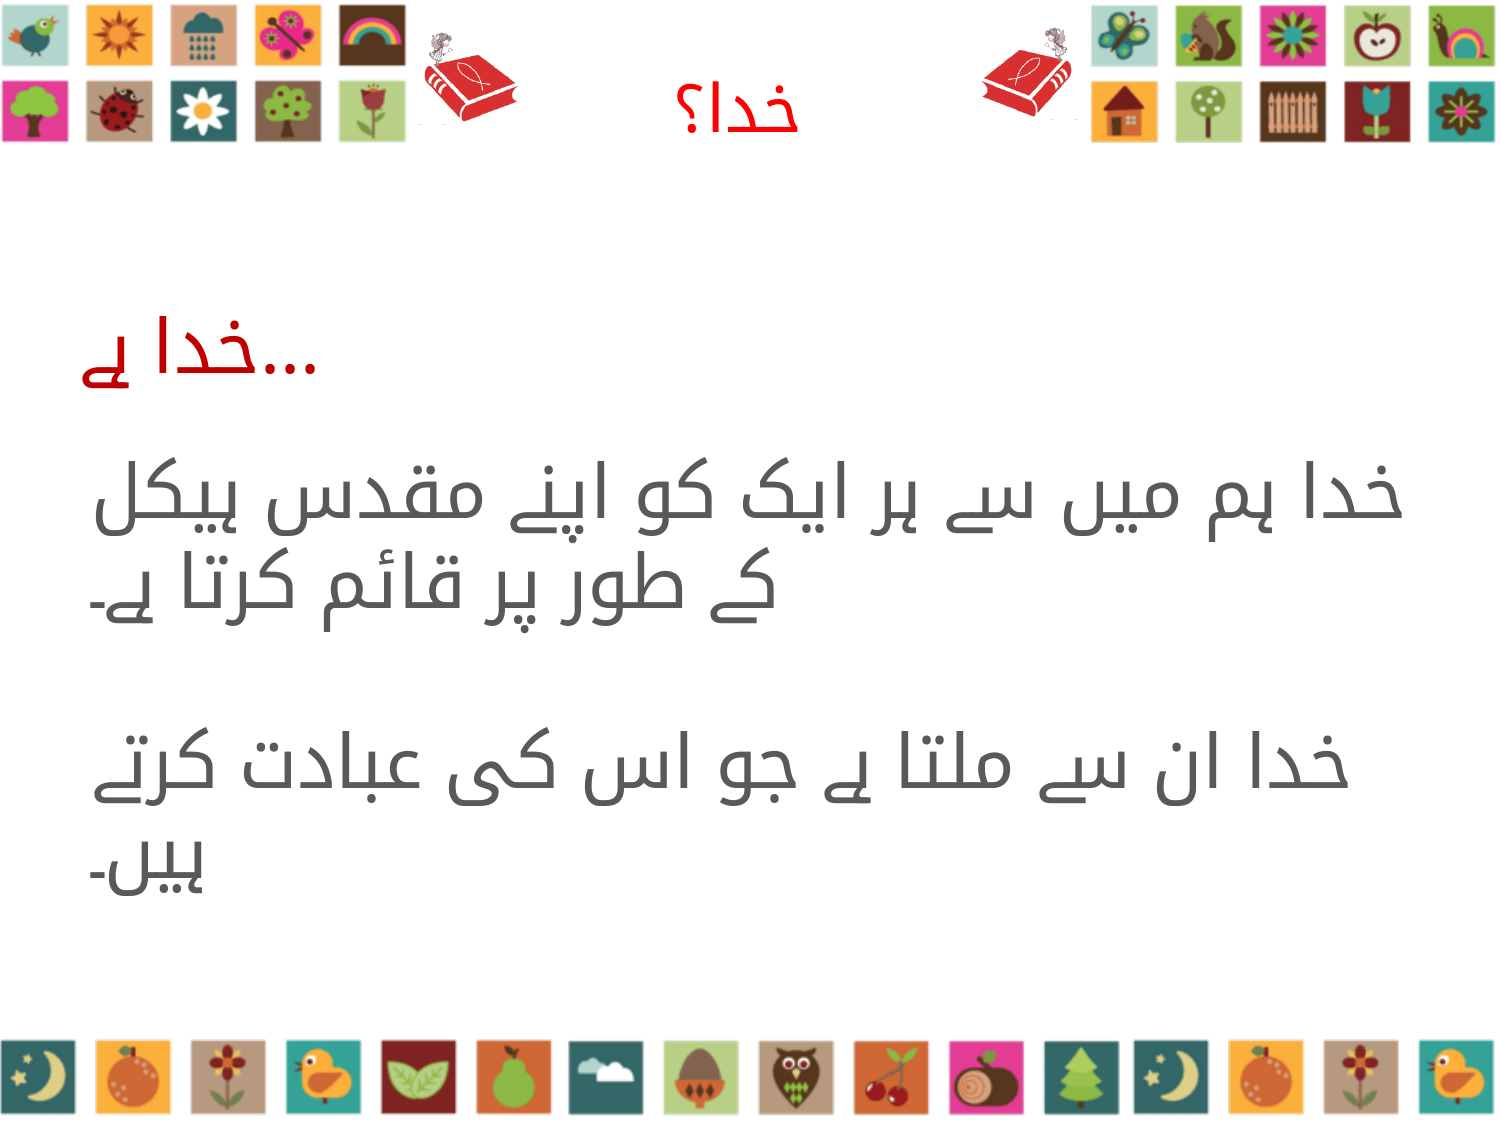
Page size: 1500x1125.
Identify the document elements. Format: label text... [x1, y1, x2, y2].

text_box خدا ہم میں سے ہر ایک کو اپنے مقدس ہیکل کے طور پر قائم کرتا ہے۔ خدا ان سے ملتا ہے جو اس کی عبادت کرتے ہیں۔ [76, 436, 1424, 902]
picture [950, 3, 1500, 150]
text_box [0, 1028, 1500, 1118]
text_box خدا ہے... [64, 290, 1412, 396]
picture [0, 3, 550, 150]
text_box خدا؟ [423, 58, 1071, 154]
